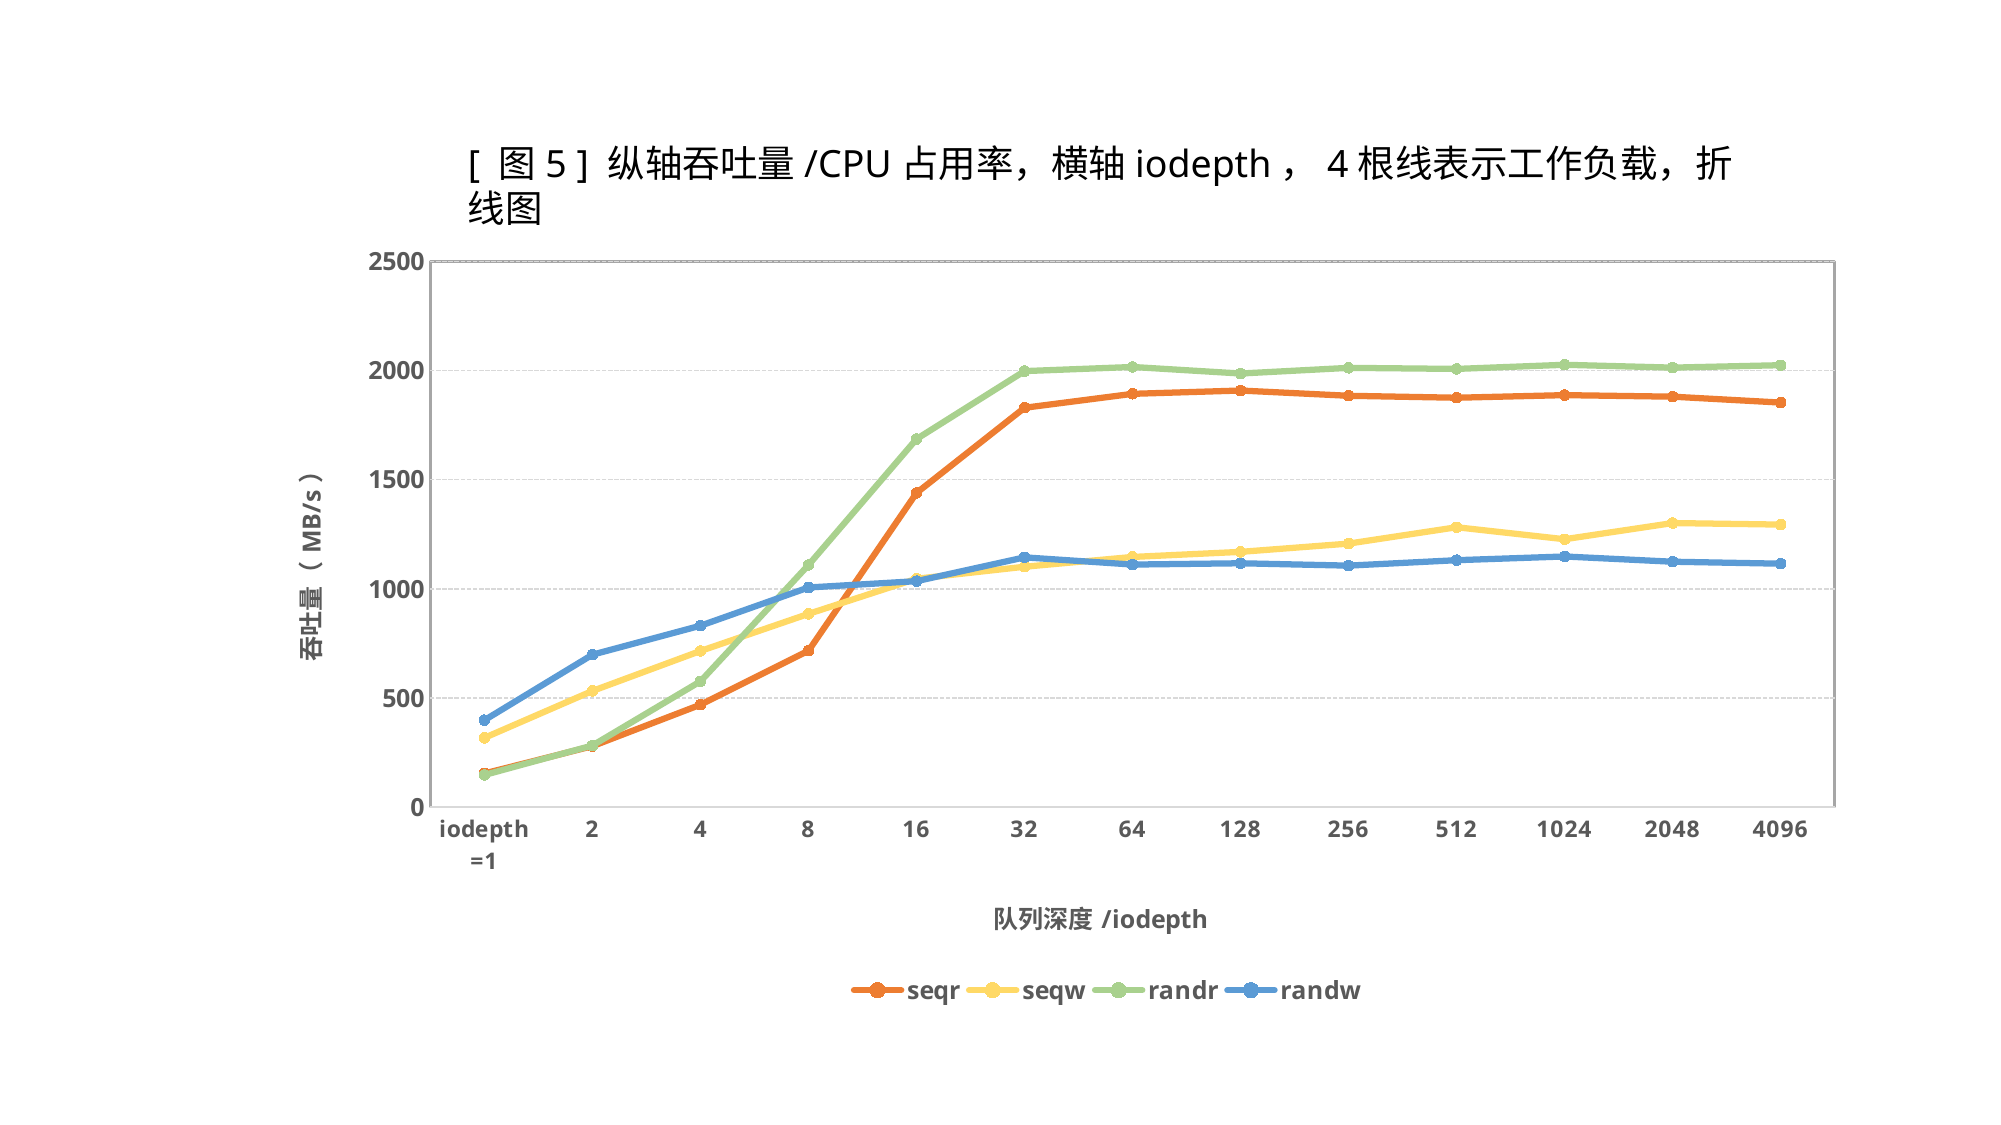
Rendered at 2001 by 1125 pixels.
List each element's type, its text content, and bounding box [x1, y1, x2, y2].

chart [256, 228, 1867, 1027]
text_box [ 图5 ] 纵轴吞吐量/CPU占用率，横轴iodepth，4根线表示工作负载，折线图 [453, 132, 1756, 228]
